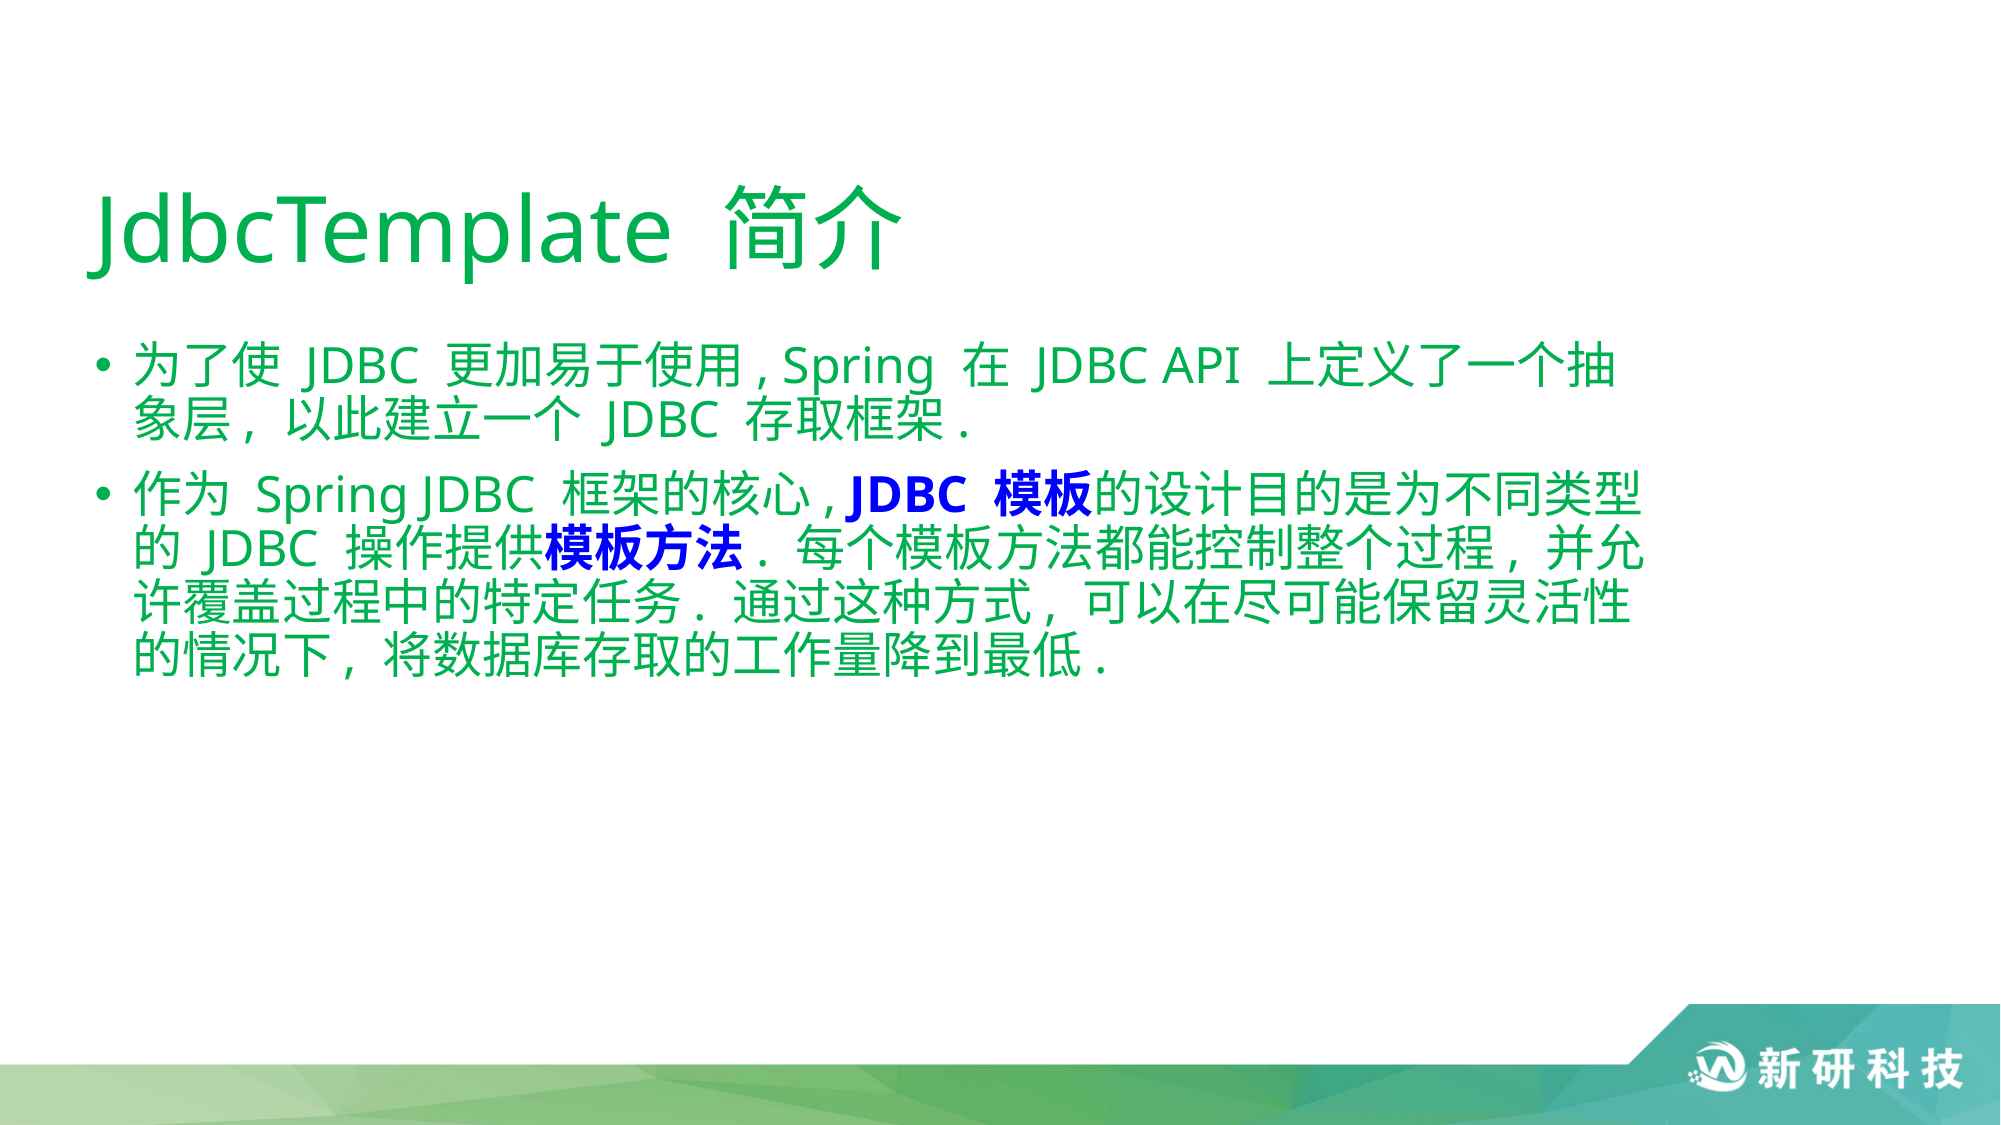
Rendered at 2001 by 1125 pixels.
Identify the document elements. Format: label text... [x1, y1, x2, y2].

picture [0, 0, 2001, 1125]
title JdbcTemplate 简介 [79, 175, 1682, 317]
list 为了使 JDBC 更加易于使用, Spring 在 JDBC API 上定义了一个抽象层, 以此建立一个 JDBC 存取框架. 作为 Spring JDBC 框架的核心, JDBC 模板的设计目的是为不同类型的 JDBC 操作提供模板方法. 每个模板方法都能控制整个过程, 并允许覆盖过程中的特定任务. 通过这种方式, 可以在尽可能保留灵活性的情况下, 将数据库存取的工作量降到最低. [79, 332, 1667, 797]
